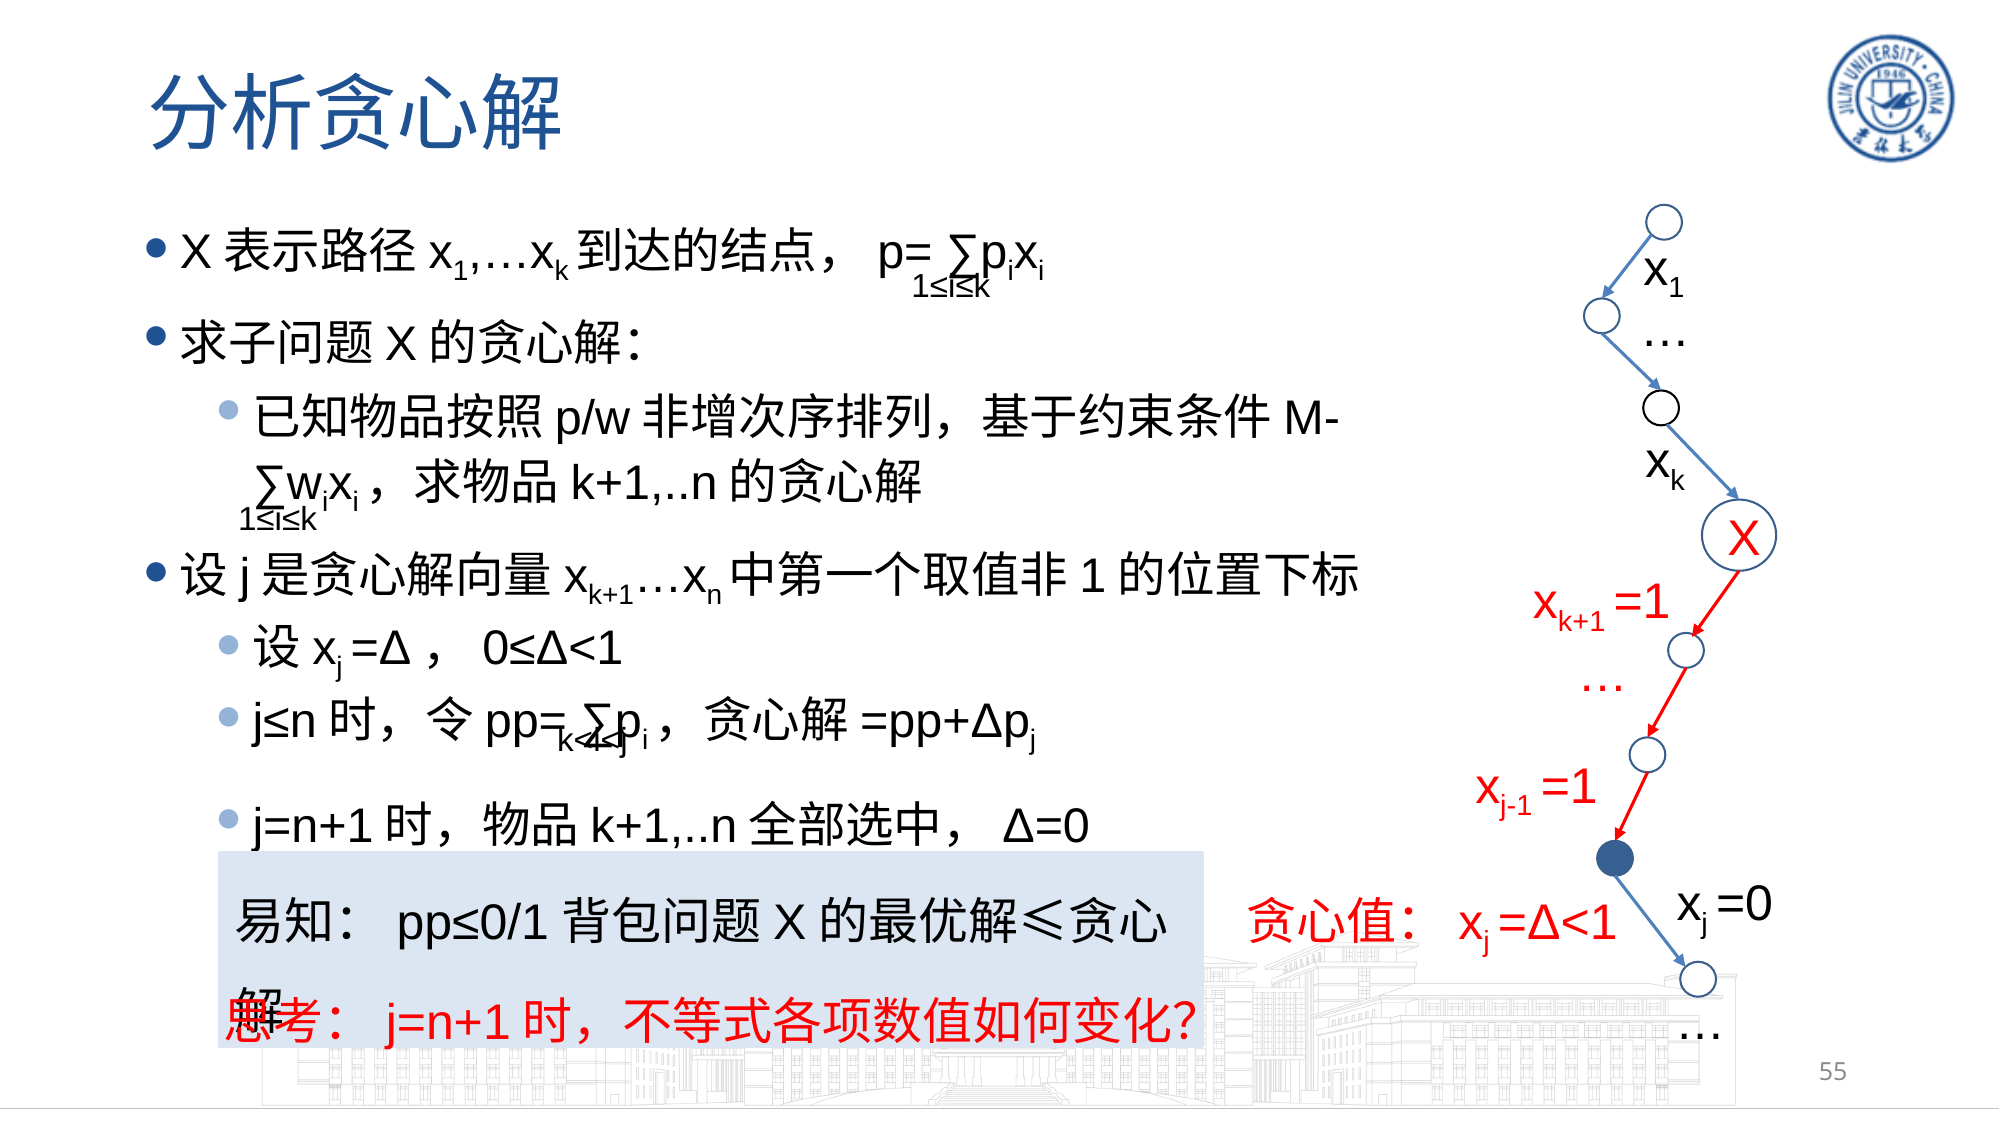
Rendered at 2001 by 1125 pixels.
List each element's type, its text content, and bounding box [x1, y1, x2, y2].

list X表示路径x1,…xk到达的结点，p= ∑pixi 求子问题X的贪心解： 已知物品按照p/w非增次序排列，基于约束条件M-∑wixi，求物品k+1,..n的贪心解 设j是贪心解向量xk+1…xn中第一个取值非1的位置下标 设xj =Δ，0≤Δ<1 j≤n时，令pp= ∑pi，贪心解=pp+Δpj j=n+1时，物品k+1,..n全部选中，Δ=0 [128, 205, 1388, 910]
text_box k<i<j [542, 710, 661, 766]
text_box 贪心值：xj =Δ<1 [1231, 881, 1456, 965]
slide_number 55 [1412, 1042, 1863, 1103]
table_cell 5 [0, 897, 1999, 1109]
text_box 思考：j=n+1时，不等式各项数值如何变化？ [209, 969, 1214, 1057]
text_box 易知：pp≤0/1背包问题X的最优解≤贪心解 [219, 852, 1203, 969]
title 分析贪心解 [132, 22, 1553, 211]
text_box 1≤i≤k [896, 257, 1015, 312]
picture [1824, 15, 1965, 173]
text_box 1≤i≤k [223, 489, 342, 545]
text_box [1456, 204, 1790, 1058]
